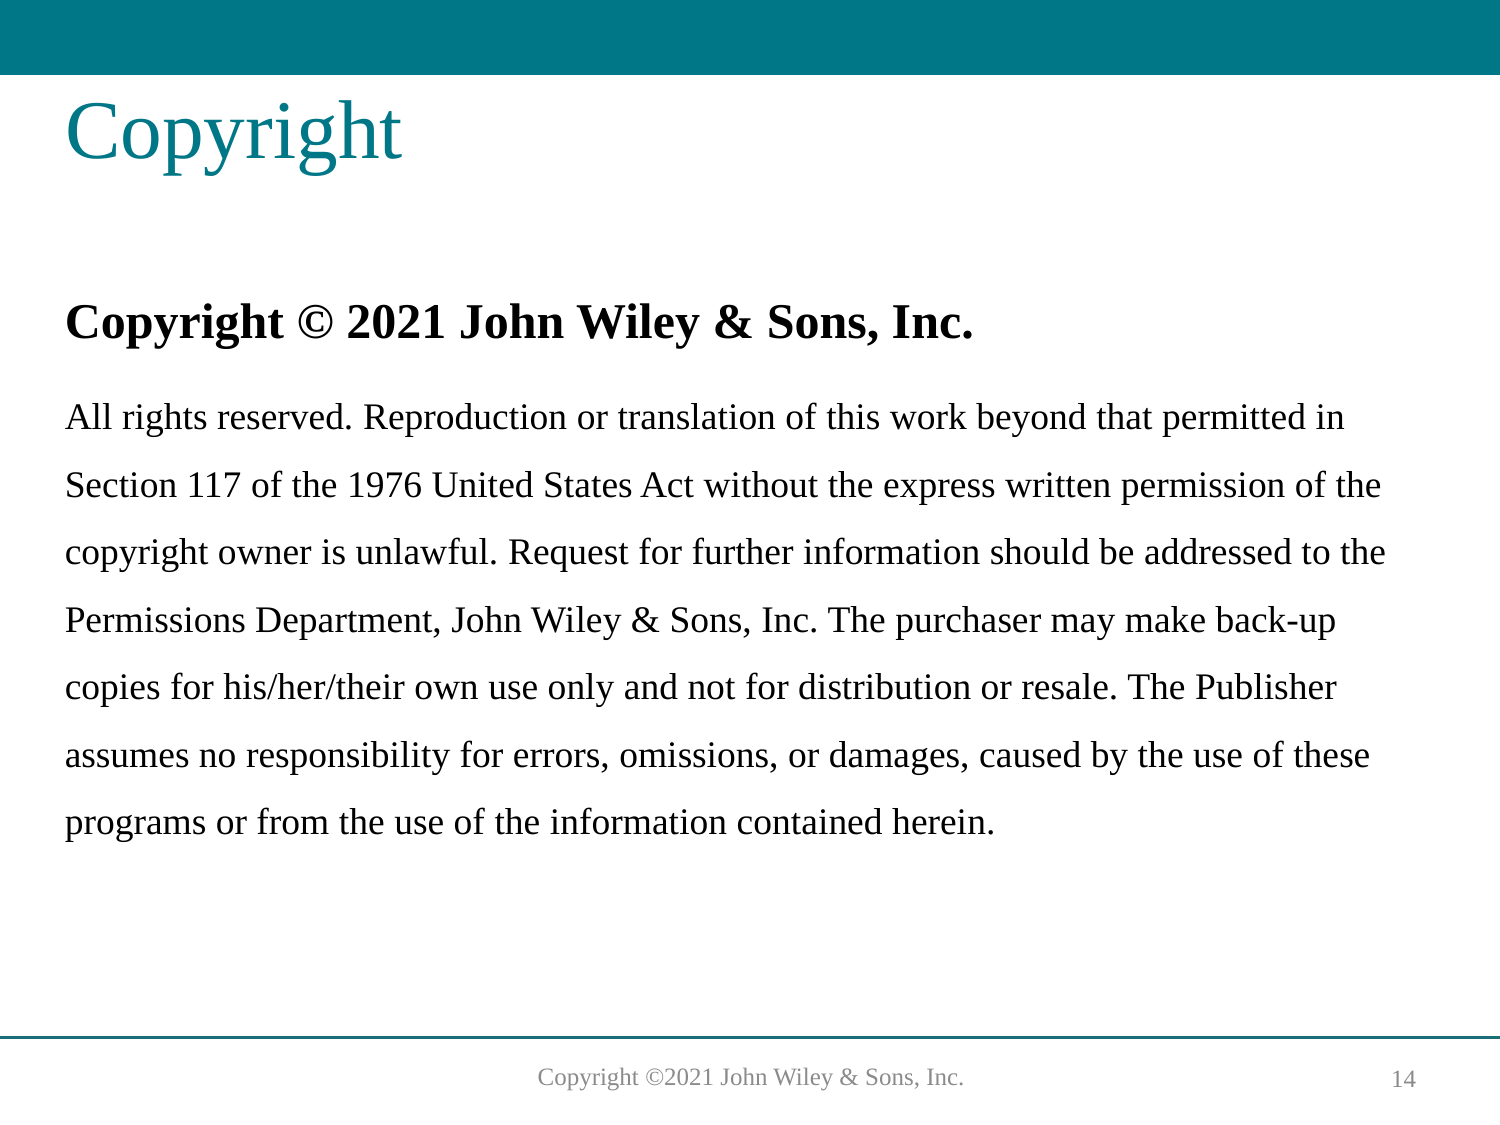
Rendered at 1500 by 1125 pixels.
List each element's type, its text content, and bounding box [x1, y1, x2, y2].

title Copyright [50, 79, 1450, 243]
list Copyright © 2021 John Wiley & Sons, Inc. All rights reserved. Reproduction or translation of this work beyond that permitted in Section 117 of the 1976 United States Act without the express written permission of the copyright owner is unlawful. Request for further information should be addressed to the Permissions Department, John Wiley & Sons, Inc. The purchaser may make back-up copies for his/her/their own use only and not for distribution or resale. The Publisher assumes no responsibility for errors, omissions, or damages, caused by the use of these programs or from the use of the information contained herein. [50, 287, 1450, 1043]
